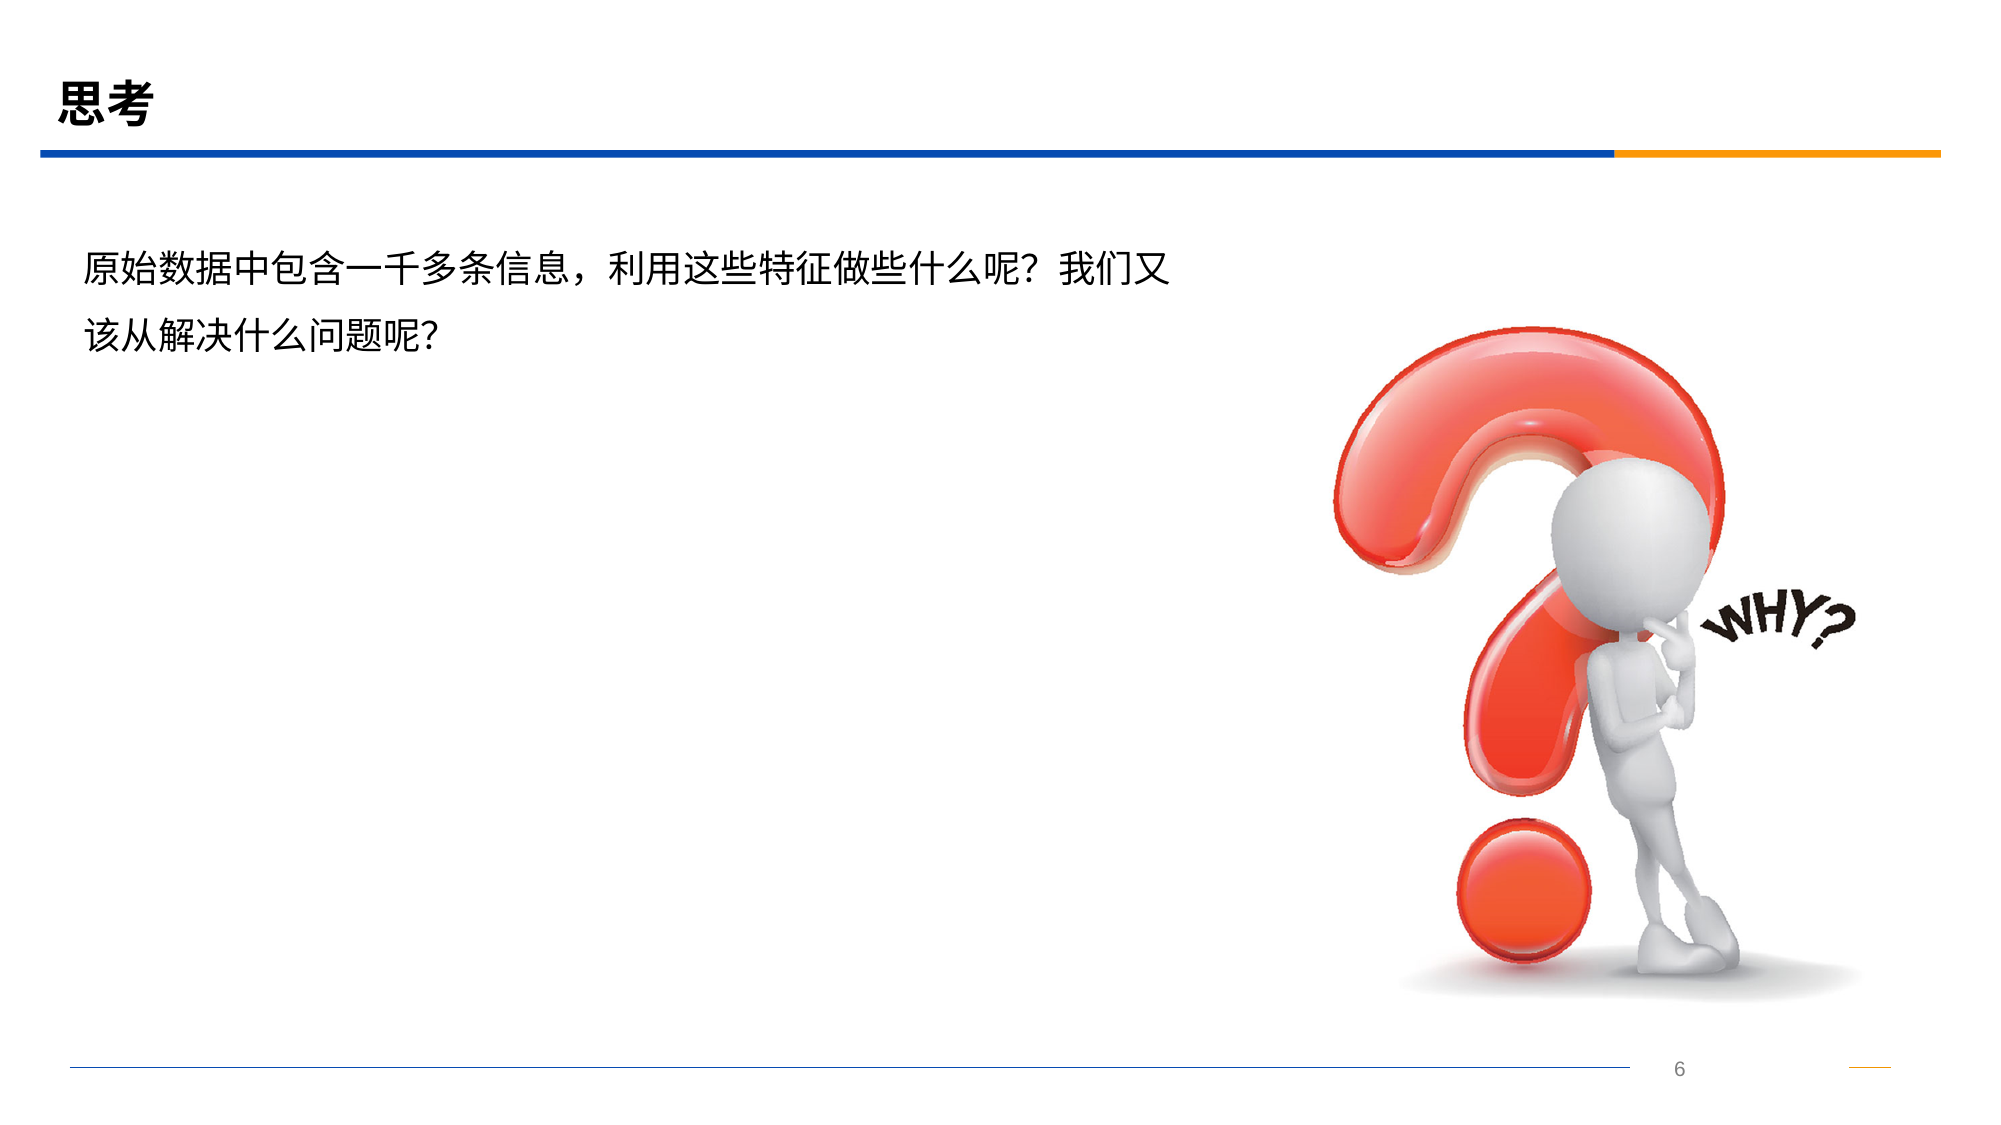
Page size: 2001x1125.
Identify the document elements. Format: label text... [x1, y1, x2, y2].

picture [1264, 302, 1937, 1023]
title 思考 [41, 58, 1842, 146]
list 原始数据中包含一千多条信息，利用这些特征做些什么呢？我们又该从解决什么问题呢？ [68, 214, 1195, 927]
